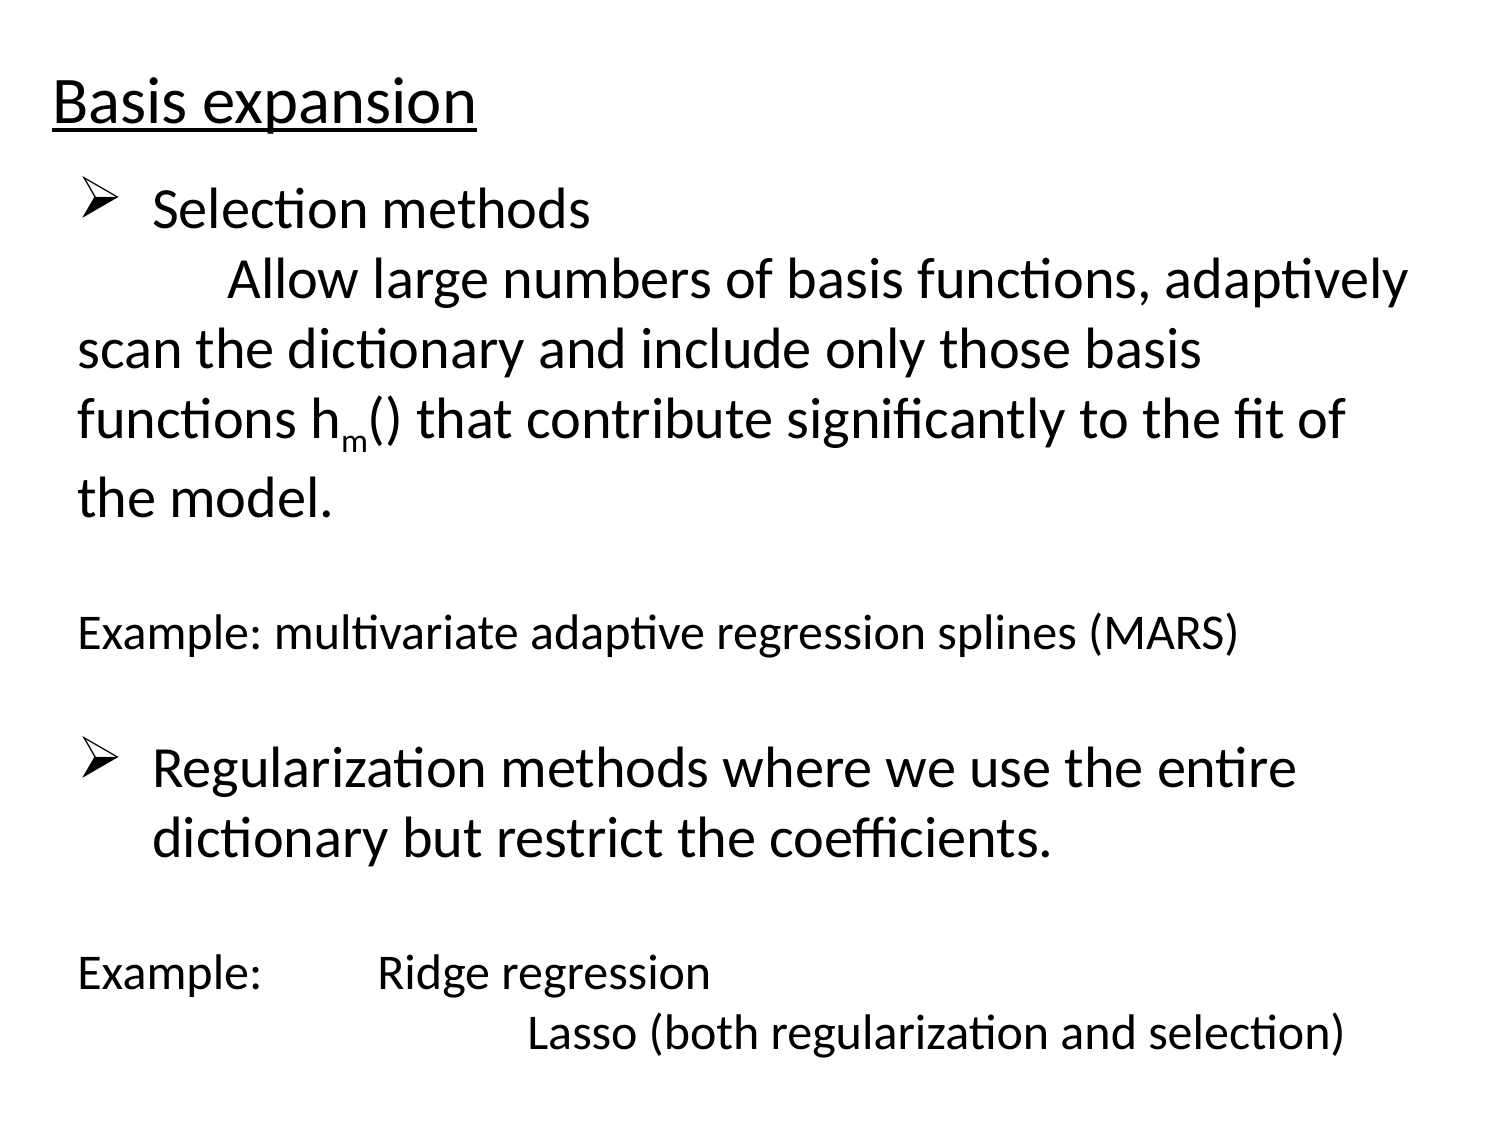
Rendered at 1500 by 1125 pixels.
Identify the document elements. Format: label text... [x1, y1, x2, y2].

text_box Basis expansion [37, 49, 1463, 145]
text_box Selection methods Allow large numbers of basis functions, adaptively scan the dictionary and include only those basis functions hm() that contribute significantly to the fit of the model. Example: multivariate adaptive regression splines (MARS) Regularization methods where we use the entire dictionary but restrict the coefficients. Example: Ridge regression Lasso (both regularization and selection) [62, 162, 1450, 1067]
